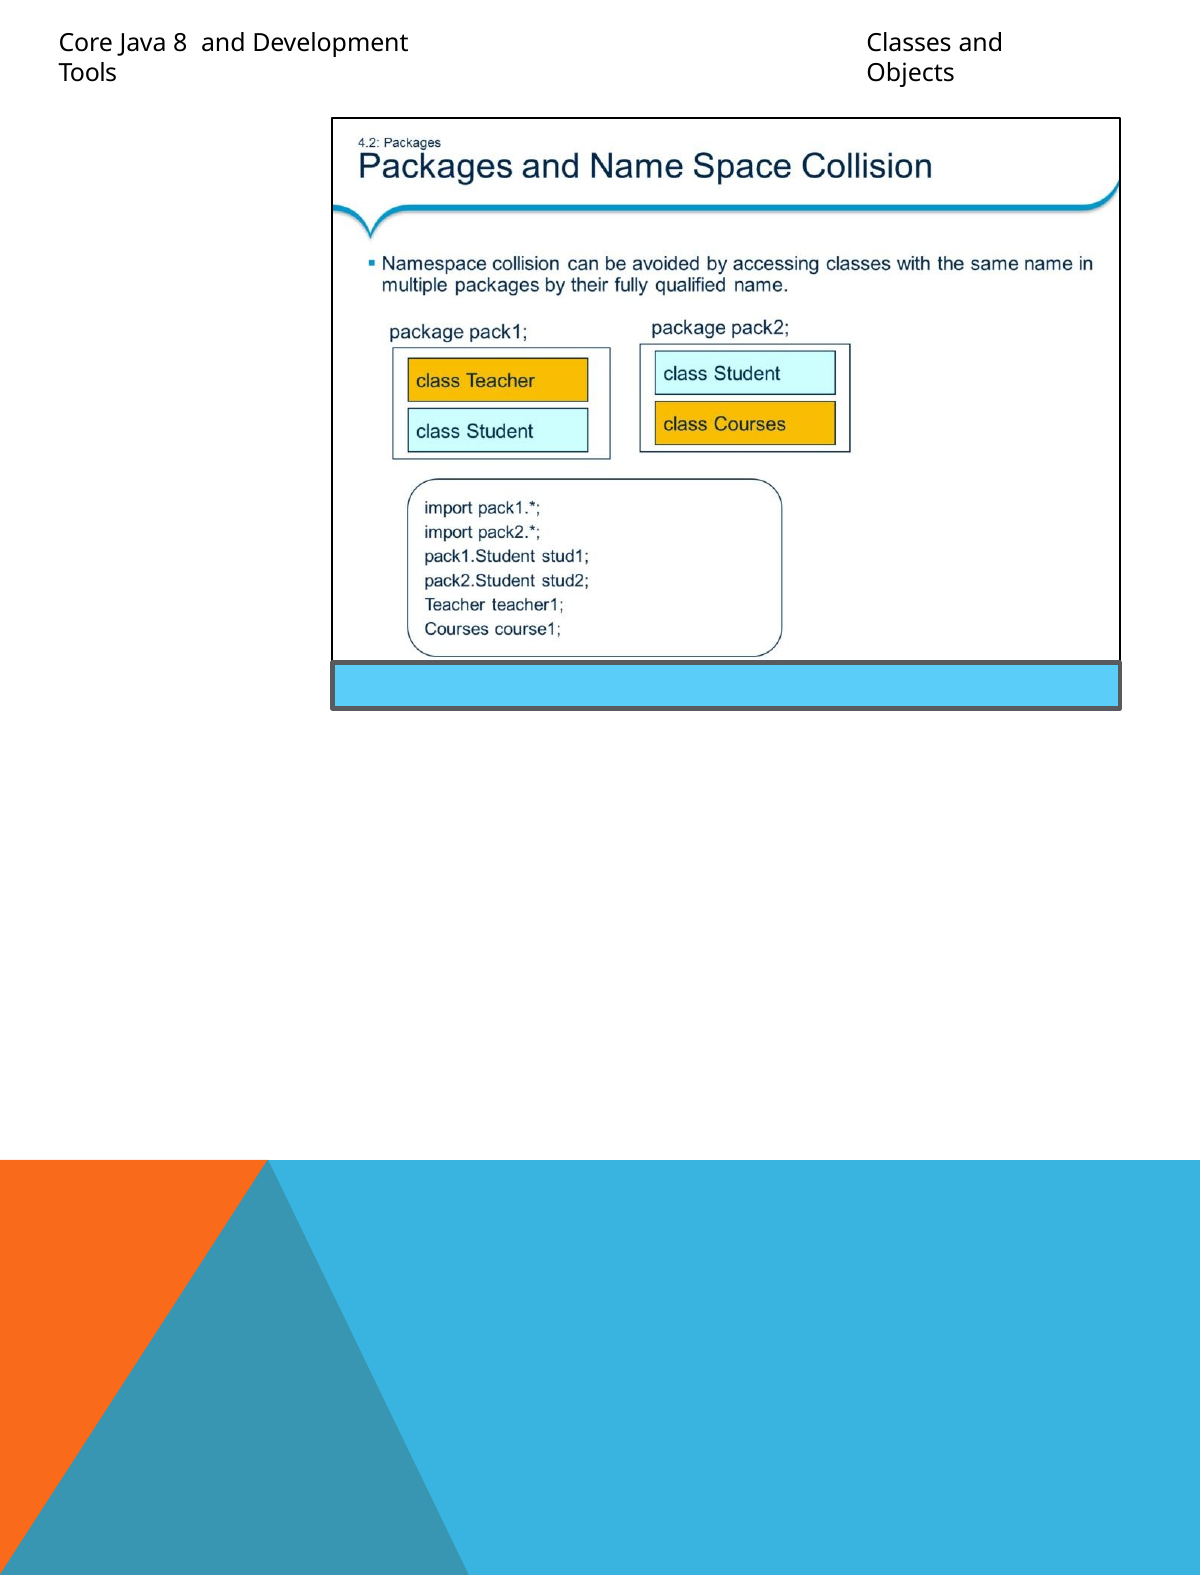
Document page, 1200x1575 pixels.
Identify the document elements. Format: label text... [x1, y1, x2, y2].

text_box Core Java 8 and Development Tools [56, 24, 470, 87]
text_box Classes and Objects [864, 24, 1098, 87]
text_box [331, 116, 1121, 710]
